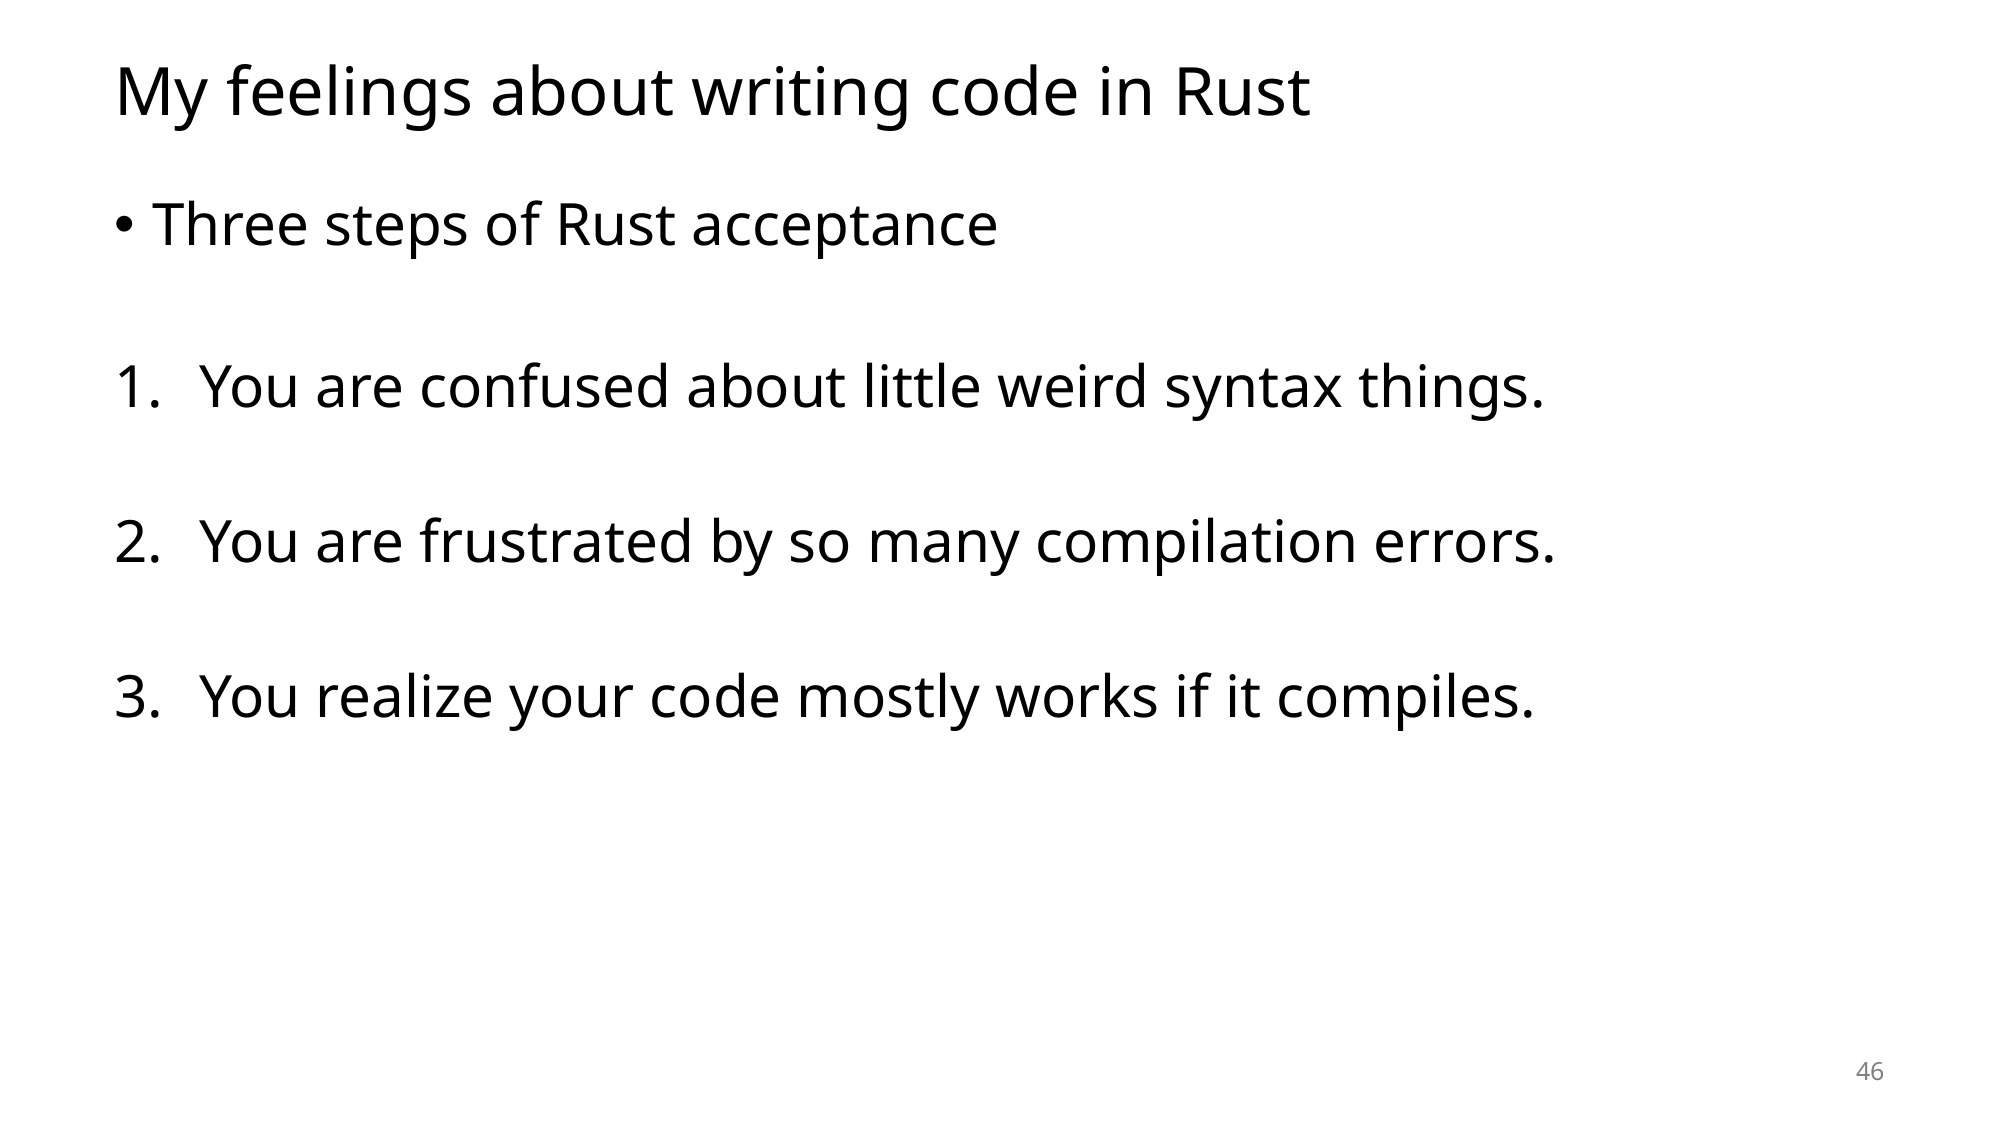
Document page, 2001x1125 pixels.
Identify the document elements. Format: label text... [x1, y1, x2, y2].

title My feelings about writing code in Rust [99, 37, 1900, 150]
slide_number 46 [1749, 1042, 1900, 1103]
list Three steps of Rust acceptance You are confused about little weird syntax things. You are frustrated by so many compilation errors. You realize your code mostly works if it compiles. [99, 187, 1900, 1013]
